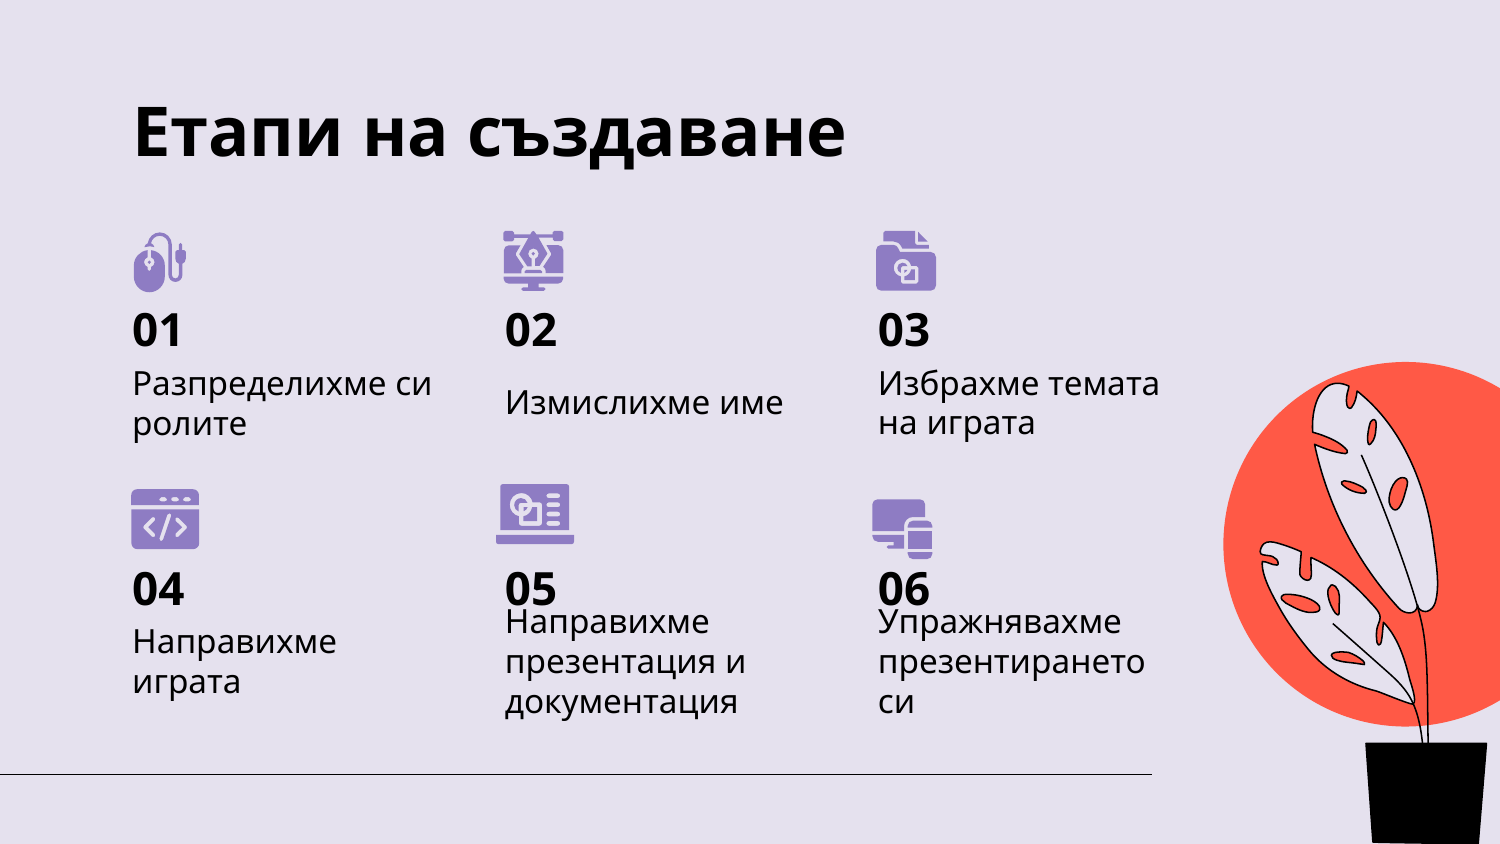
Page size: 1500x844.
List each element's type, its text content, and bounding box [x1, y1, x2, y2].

subtitle 05 [489, 555, 833, 613]
subtitle 06 [862, 555, 1206, 613]
subtitle 04 [116, 555, 460, 613]
subtitle Избрахме темата на играта [862, 354, 1206, 449]
text_box [1223, 444, 1253, 644]
subtitle Измислихме име [489, 354, 833, 449]
subtitle 03 [862, 296, 1206, 354]
subtitle Направихме презентация и документация [489, 613, 833, 707]
subtitle 02 [489, 296, 833, 354]
subtitle 01 [116, 296, 460, 355]
subtitle Упражнявахме презентирането си [862, 613, 1206, 707]
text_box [872, 498, 933, 560]
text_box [131, 488, 200, 550]
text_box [133, 232, 187, 293]
subtitle Разпределихме си ролите [116, 355, 460, 449]
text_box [495, 483, 575, 545]
subtitle Направихме играта [116, 613, 460, 708]
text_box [875, 230, 937, 291]
text_box [1324, 361, 1500, 706]
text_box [1258, 383, 1487, 844]
title Етапи на създаване [116, 72, 1383, 167]
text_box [503, 230, 564, 291]
